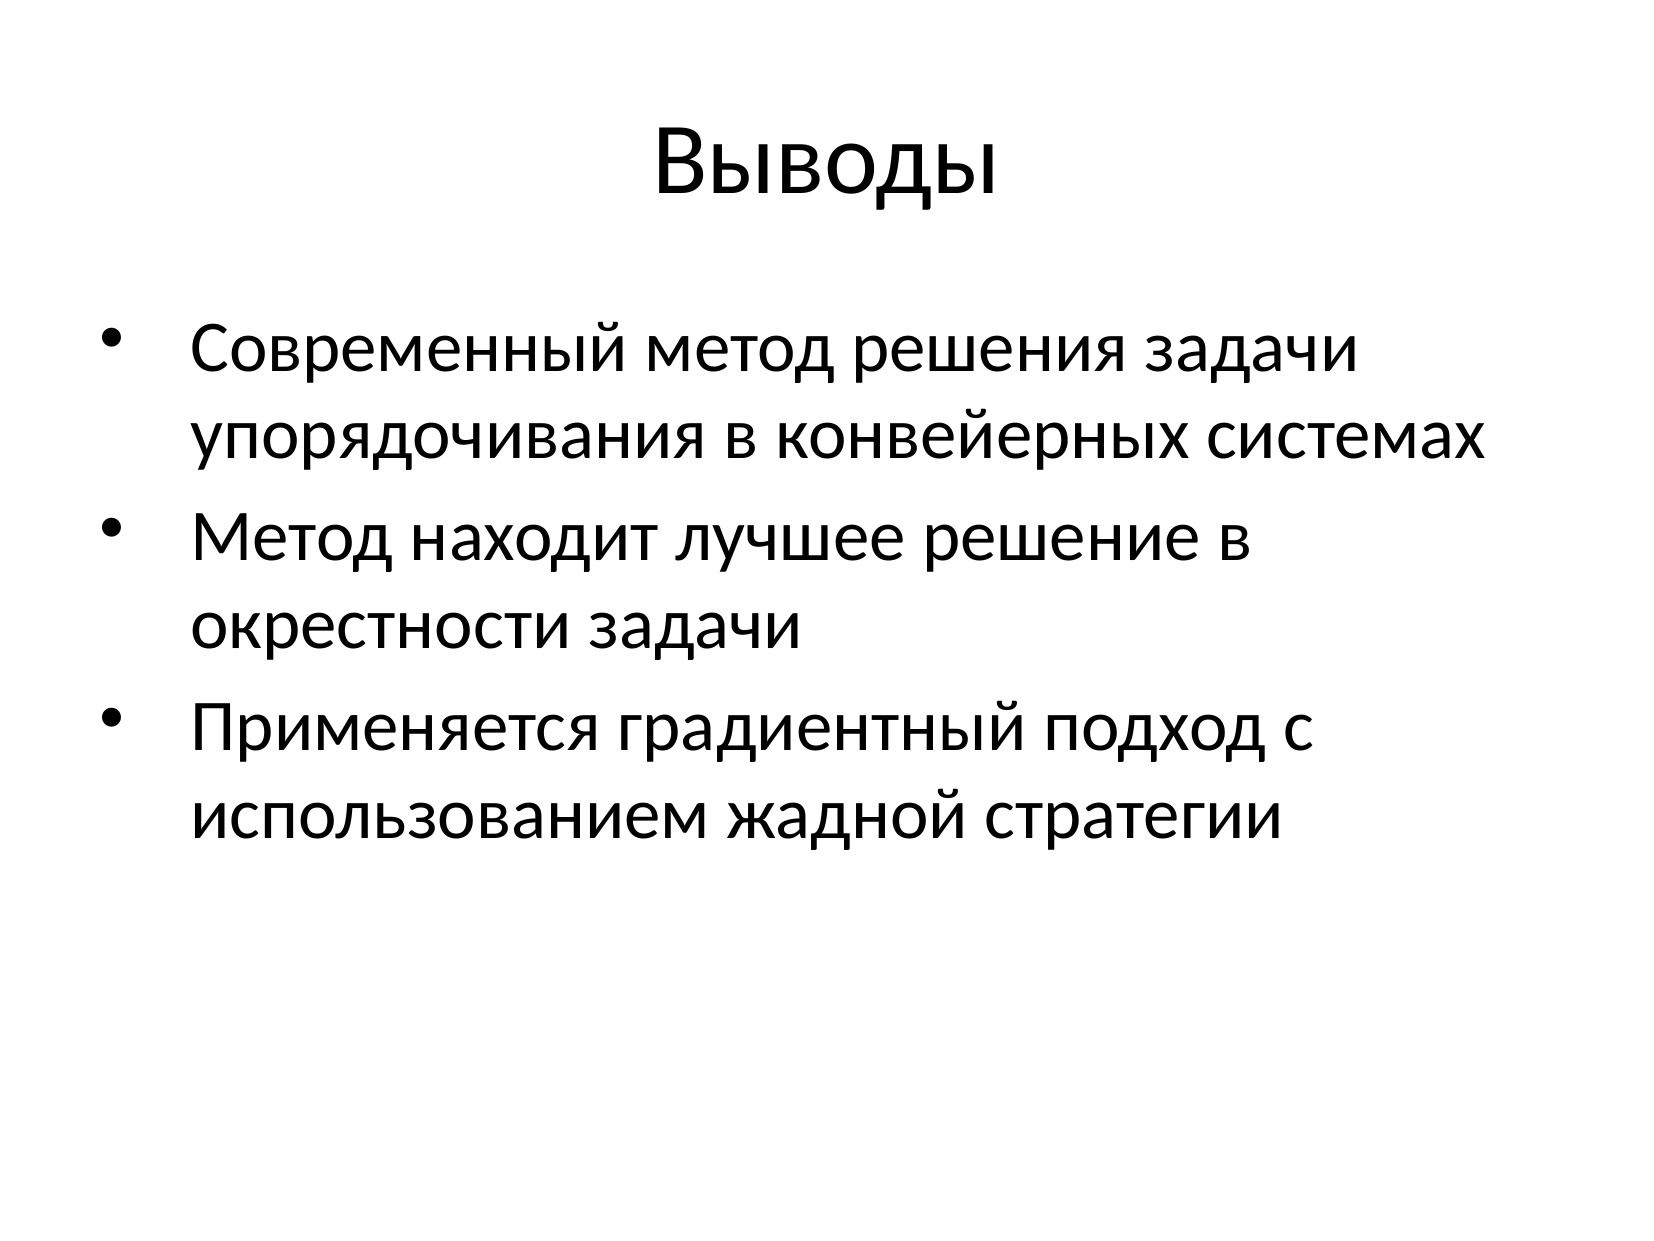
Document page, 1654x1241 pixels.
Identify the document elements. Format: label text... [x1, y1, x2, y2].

title Выводы [82, 49, 1571, 257]
list Современный метод решения задачи упорядочивания в конвейерных системах Метод находит лучшее решение в окрестности задачи Применяется градиентный подход с использованием жадной стратегии [82, 290, 1571, 1109]
